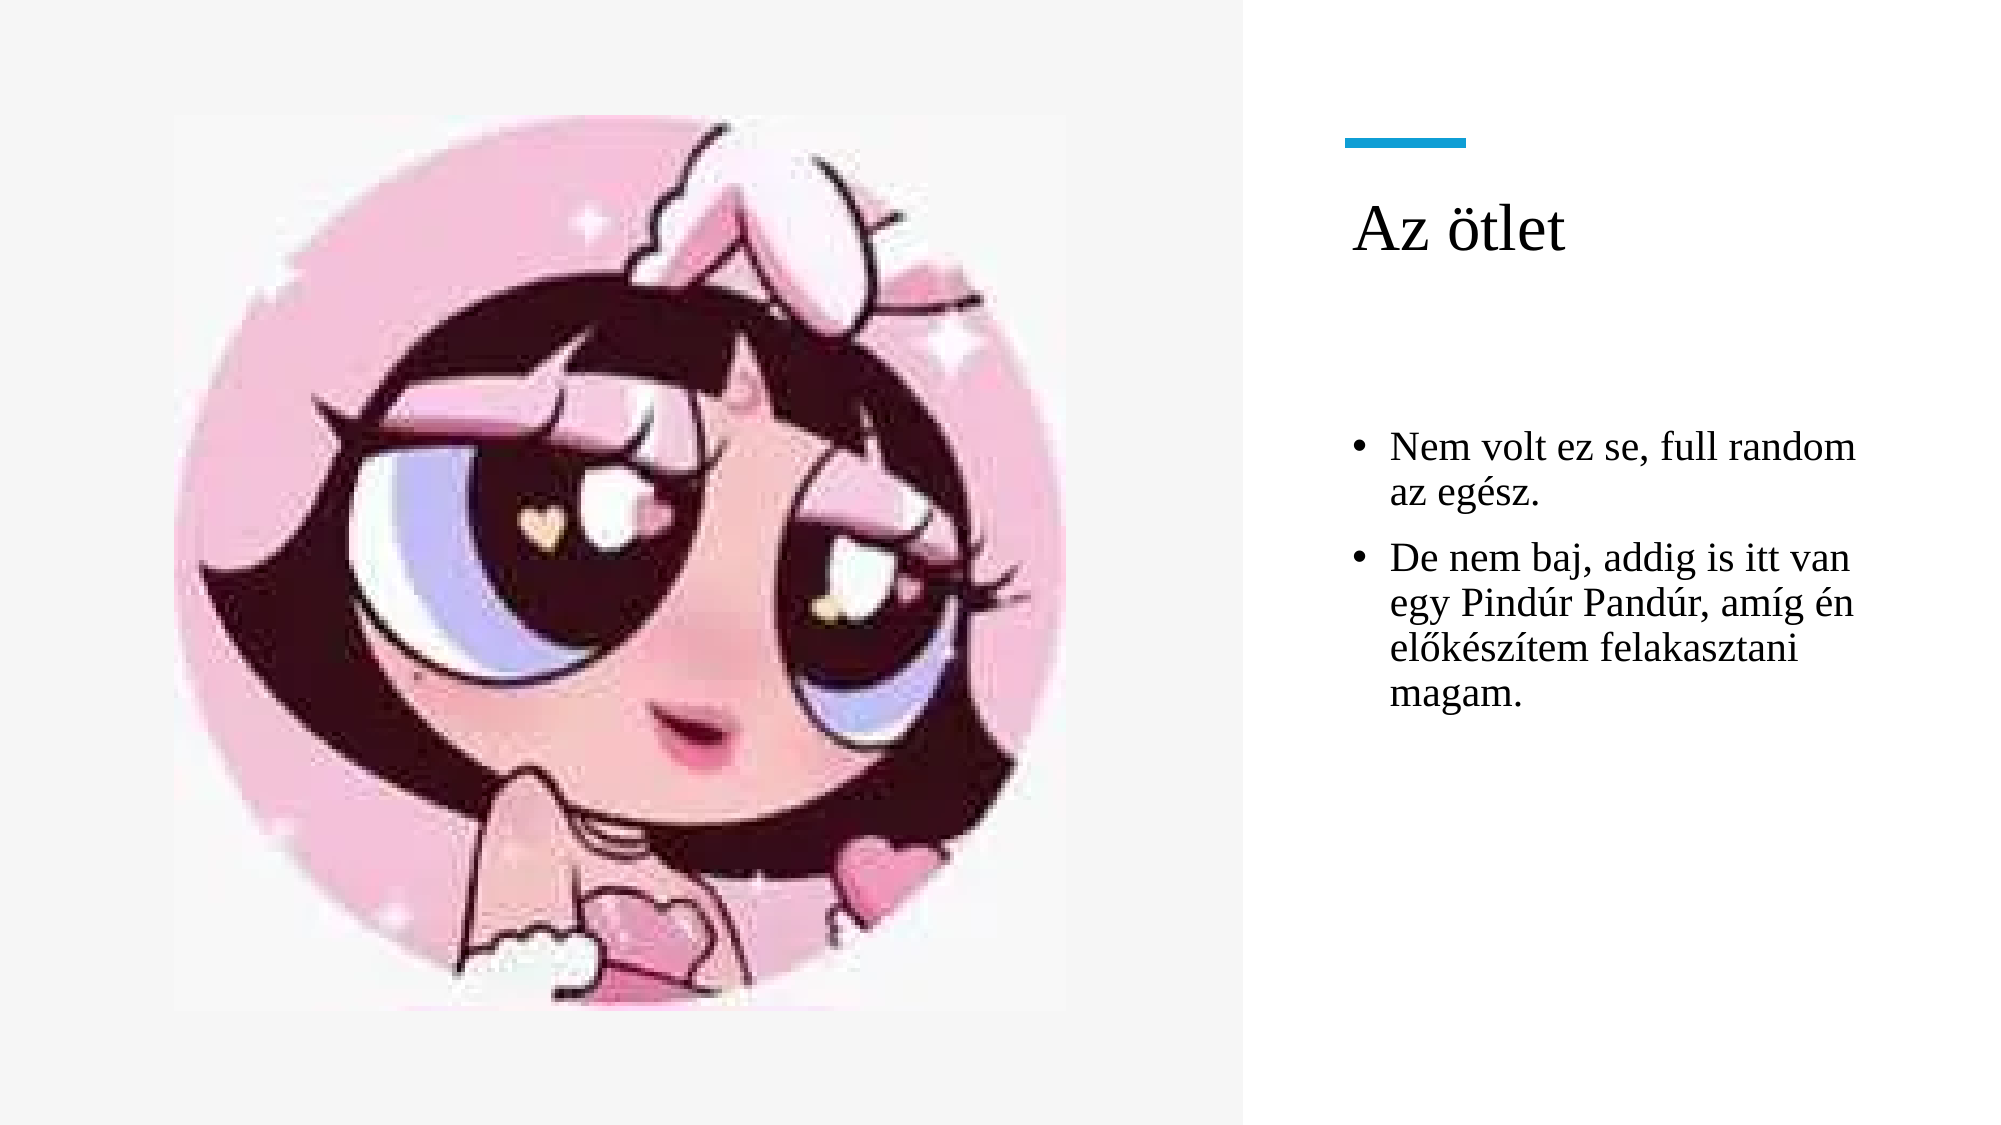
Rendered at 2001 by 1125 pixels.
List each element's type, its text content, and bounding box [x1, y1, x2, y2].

text_box [0, 0, 1244, 1125]
title Az ötlet [1337, 185, 1901, 417]
list Nem volt ez se, full random az egész. De nem baj, addig is itt van egy Pindúr Pandúr, amíg én előkészítem felakasztani magam. [1337, 417, 1901, 1008]
picture [173, 114, 1067, 1012]
